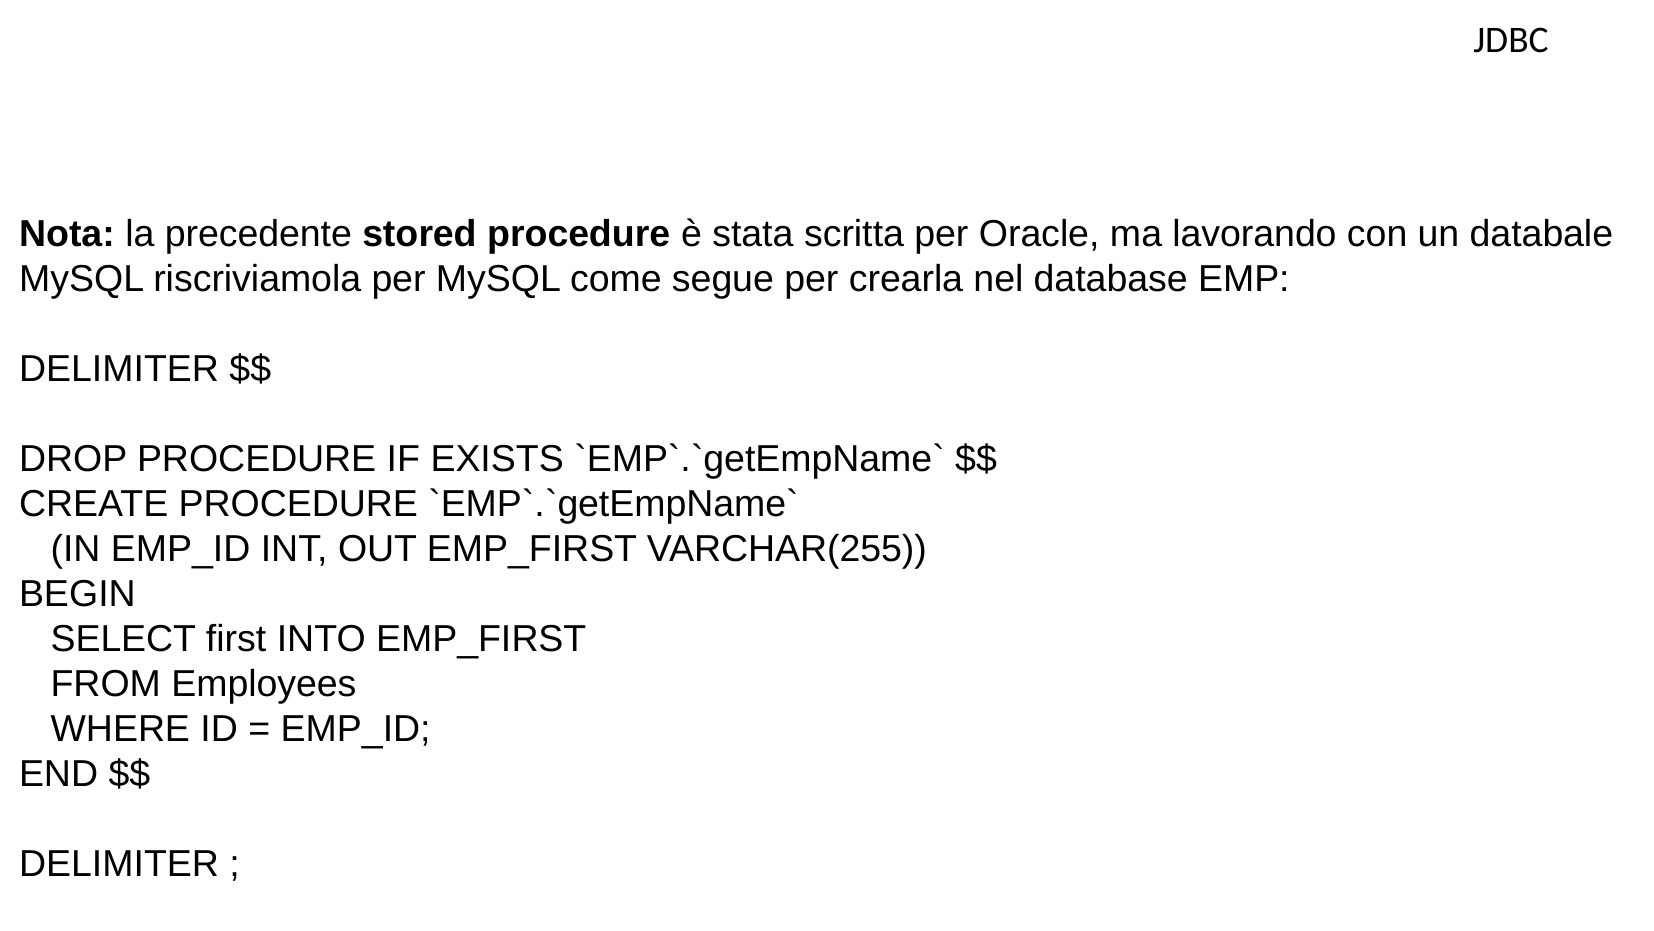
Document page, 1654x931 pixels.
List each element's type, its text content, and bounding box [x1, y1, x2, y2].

text_box Nota: la precedente stored procedure è stata scritta per Oracle, ma lavorando con un databale MySQL riscriviamola per MySQL come segue per crearla nel database EMP: DELIMITER $$ DROP PROCEDURE IF EXISTS `EMP`.`getEmpName` $$ CREATE PROCEDURE `EMP`.`getEmpName` (IN EMP_ID INT, OUT EMP_FIRST VARCHAR(255)) BEGIN SELECT first INTO EMP_FIRST FROM Employees WHERE ID = EMP_ID; END $$ DELIMITER ; [4, 201, 1654, 735]
text_box JDBC [1458, 8, 1559, 58]
